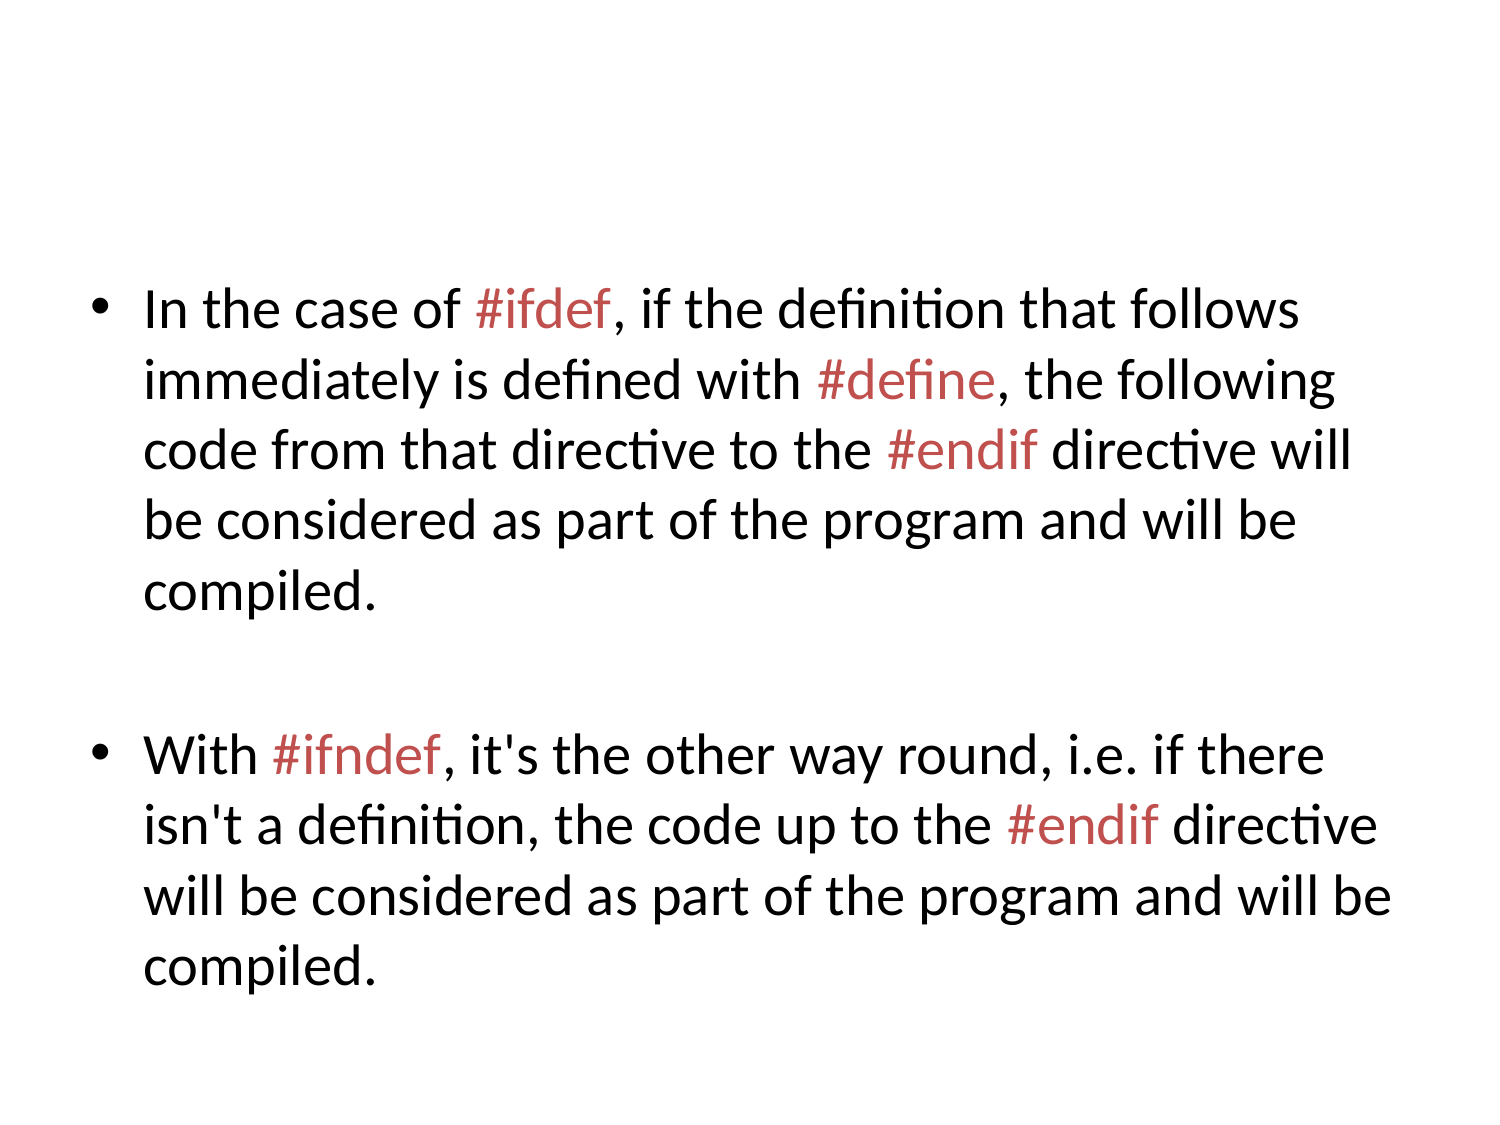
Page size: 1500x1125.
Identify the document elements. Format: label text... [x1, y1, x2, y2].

list In the case of #ifdef, if the definition that follows immediately is defined with #define, the following code from that directive to the #endif directive will be considered as part of the program and will be compiled. With #ifndef, it's the other way round, i.e. if there isn't a definition, the code up to the #endif directive will be considered as part of the program and will be compiled. [75, 262, 1425, 1005]
